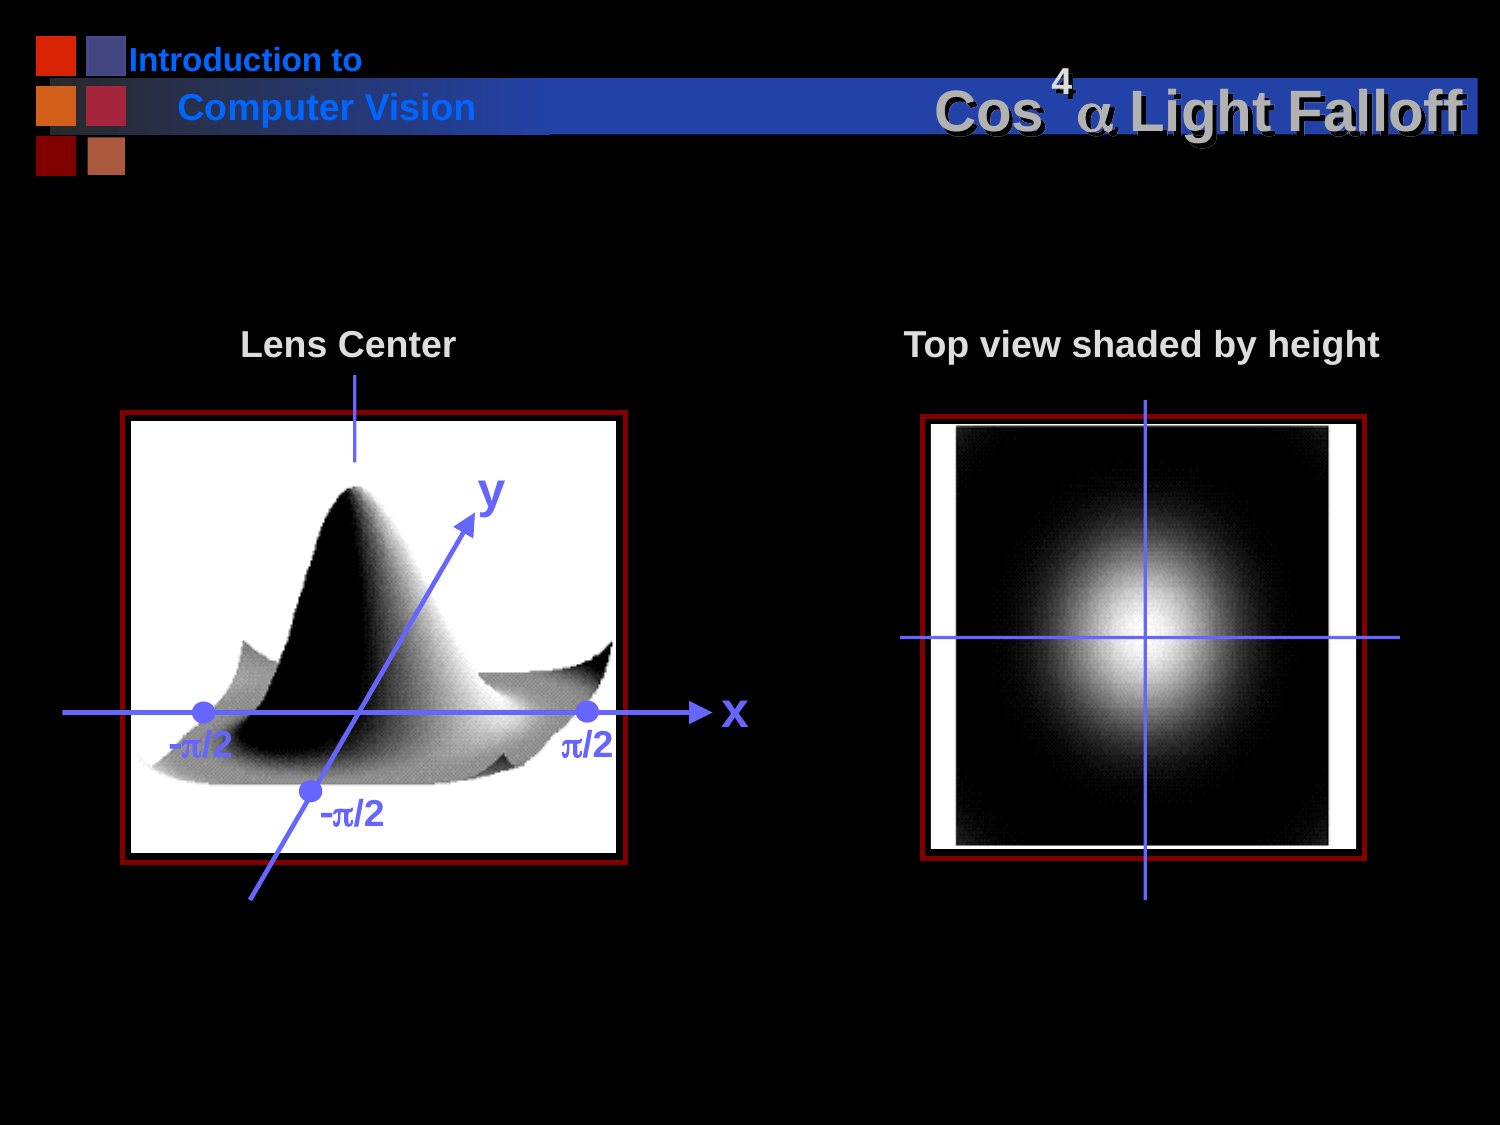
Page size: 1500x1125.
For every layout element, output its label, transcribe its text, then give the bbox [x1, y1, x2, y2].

text_box x [706, 670, 764, 745]
title Cos a Light Falloff [908, 49, 1489, 151]
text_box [899, 399, 1401, 901]
text_box Lens Center [225, 312, 472, 373]
picture [124, 414, 624, 861]
text_box Top view shaded by height [888, 312, 1396, 373]
text_box [629, 702, 706, 723]
text_box 4 [1036, 49, 1088, 110]
